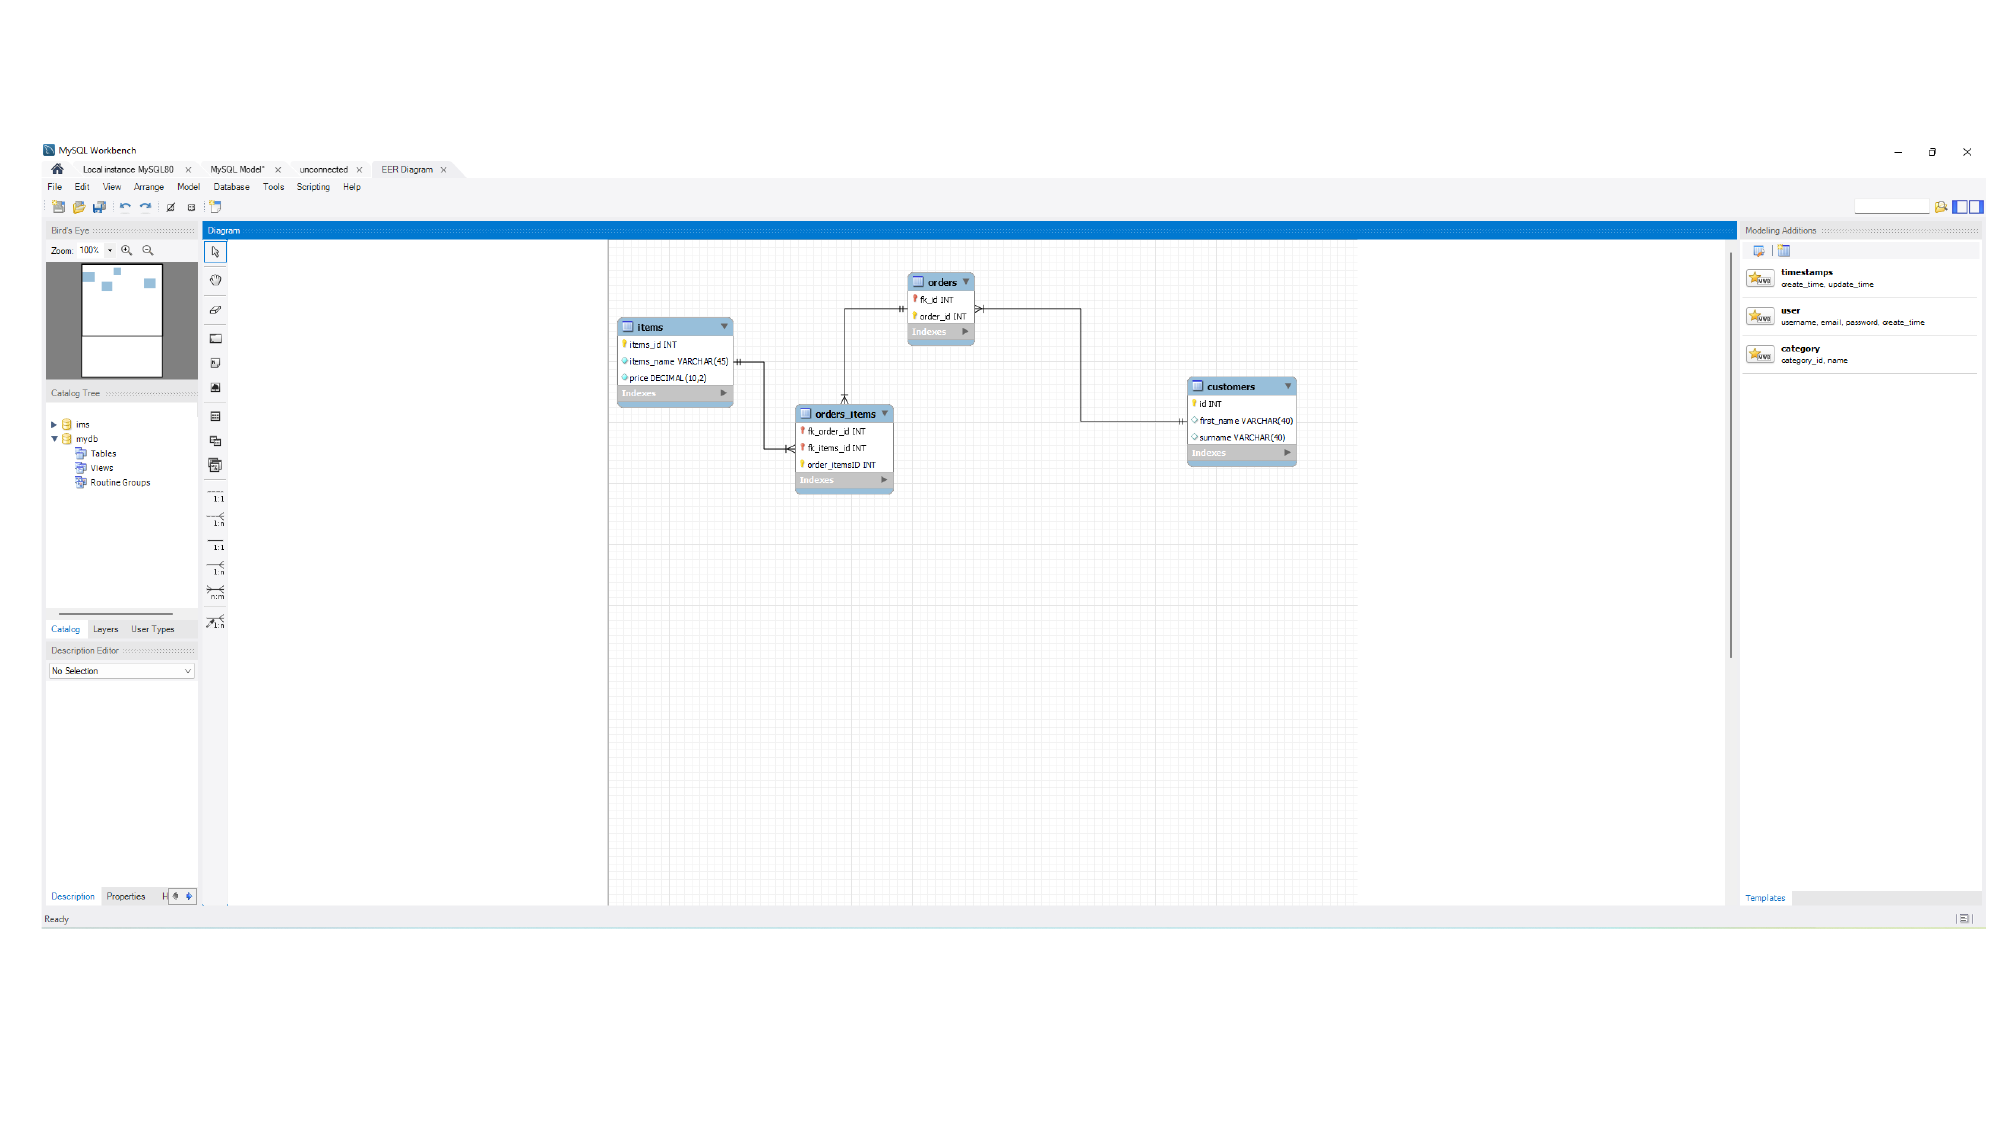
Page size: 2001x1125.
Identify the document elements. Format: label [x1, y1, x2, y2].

picture [41, 141, 1986, 929]
